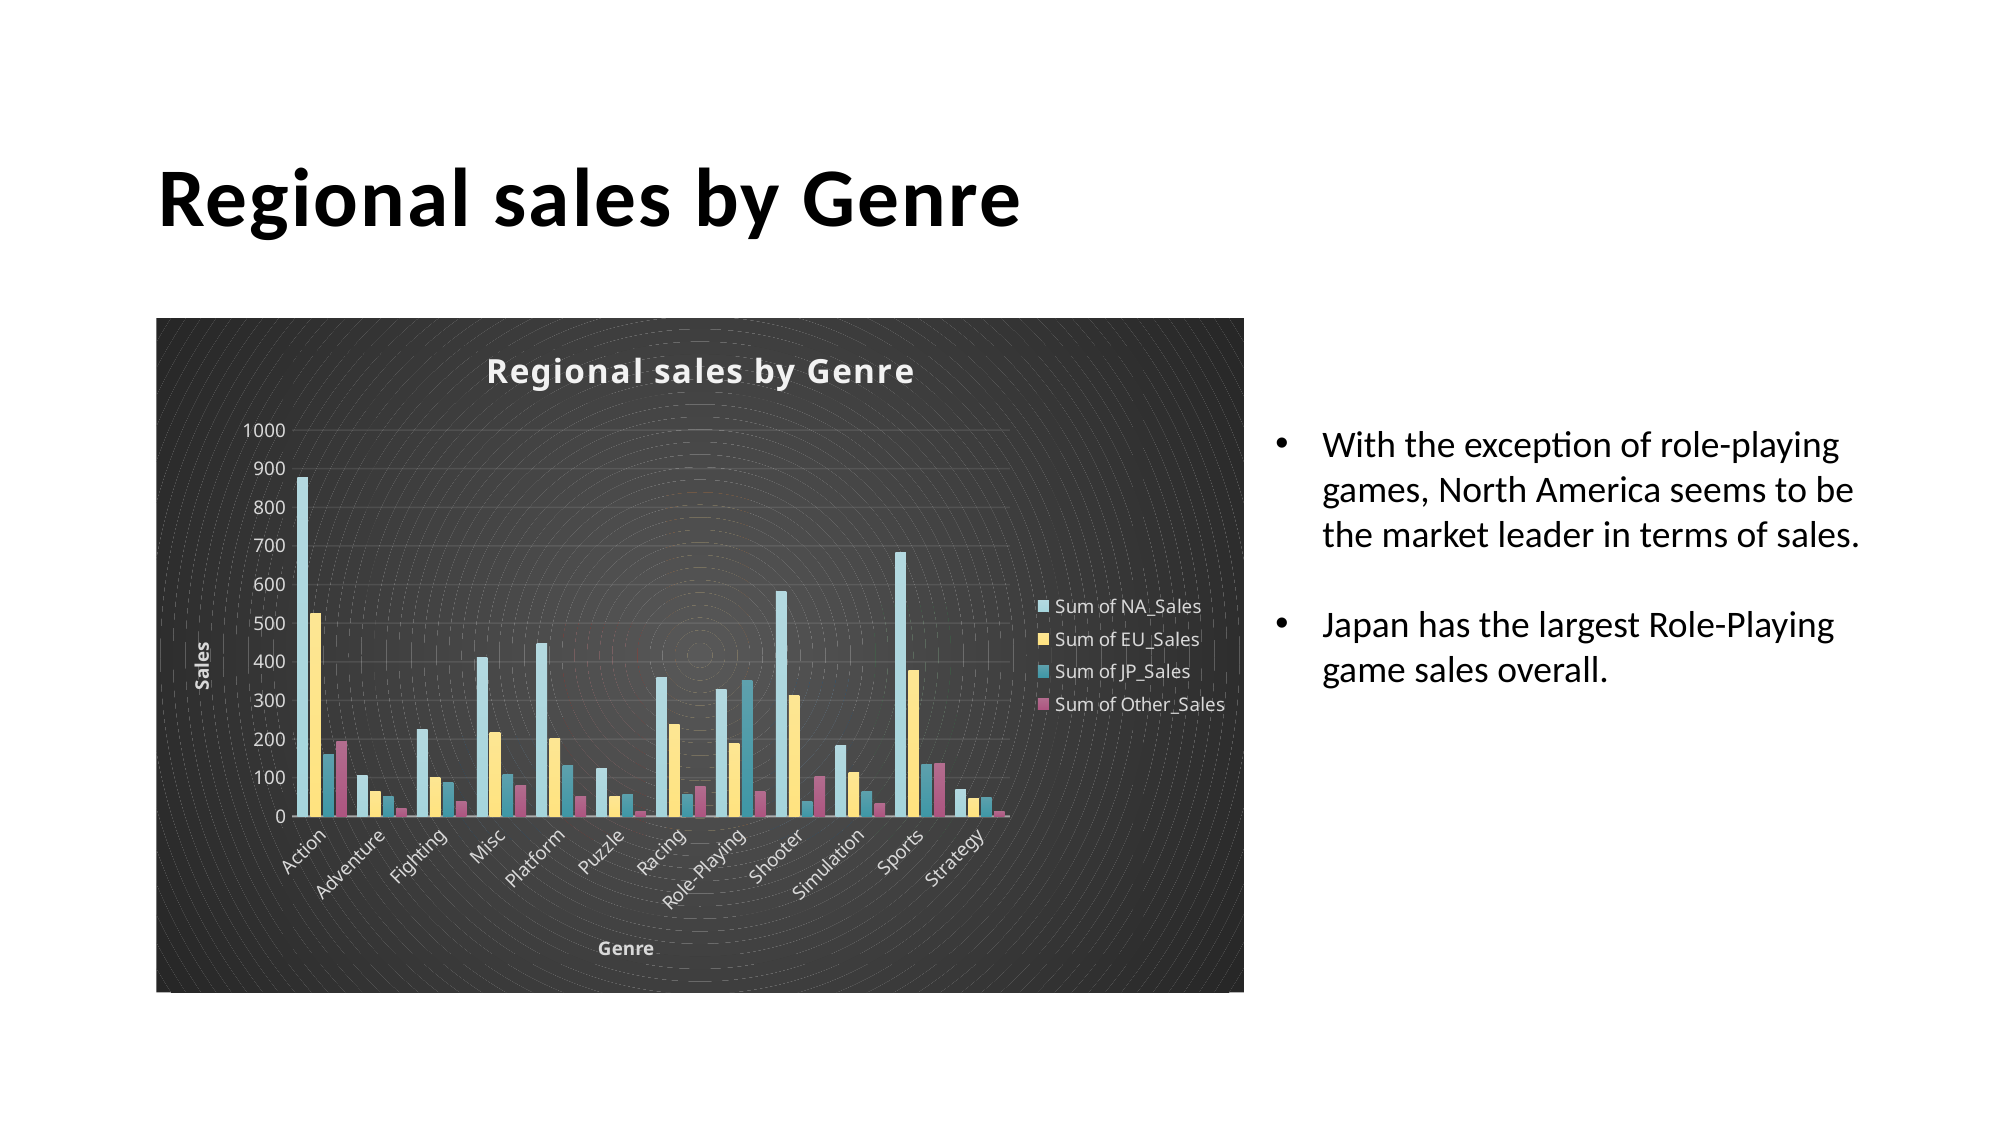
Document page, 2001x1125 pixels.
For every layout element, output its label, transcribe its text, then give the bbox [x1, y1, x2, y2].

chart [156, 318, 1244, 993]
title Regional sales by Genre [158, 144, 1484, 245]
text_box With the exception of role-playing games, North America seems to be the market leader in terms of sales. Japan has the largest Role-Playing game sales overall. [1260, 412, 1886, 698]
